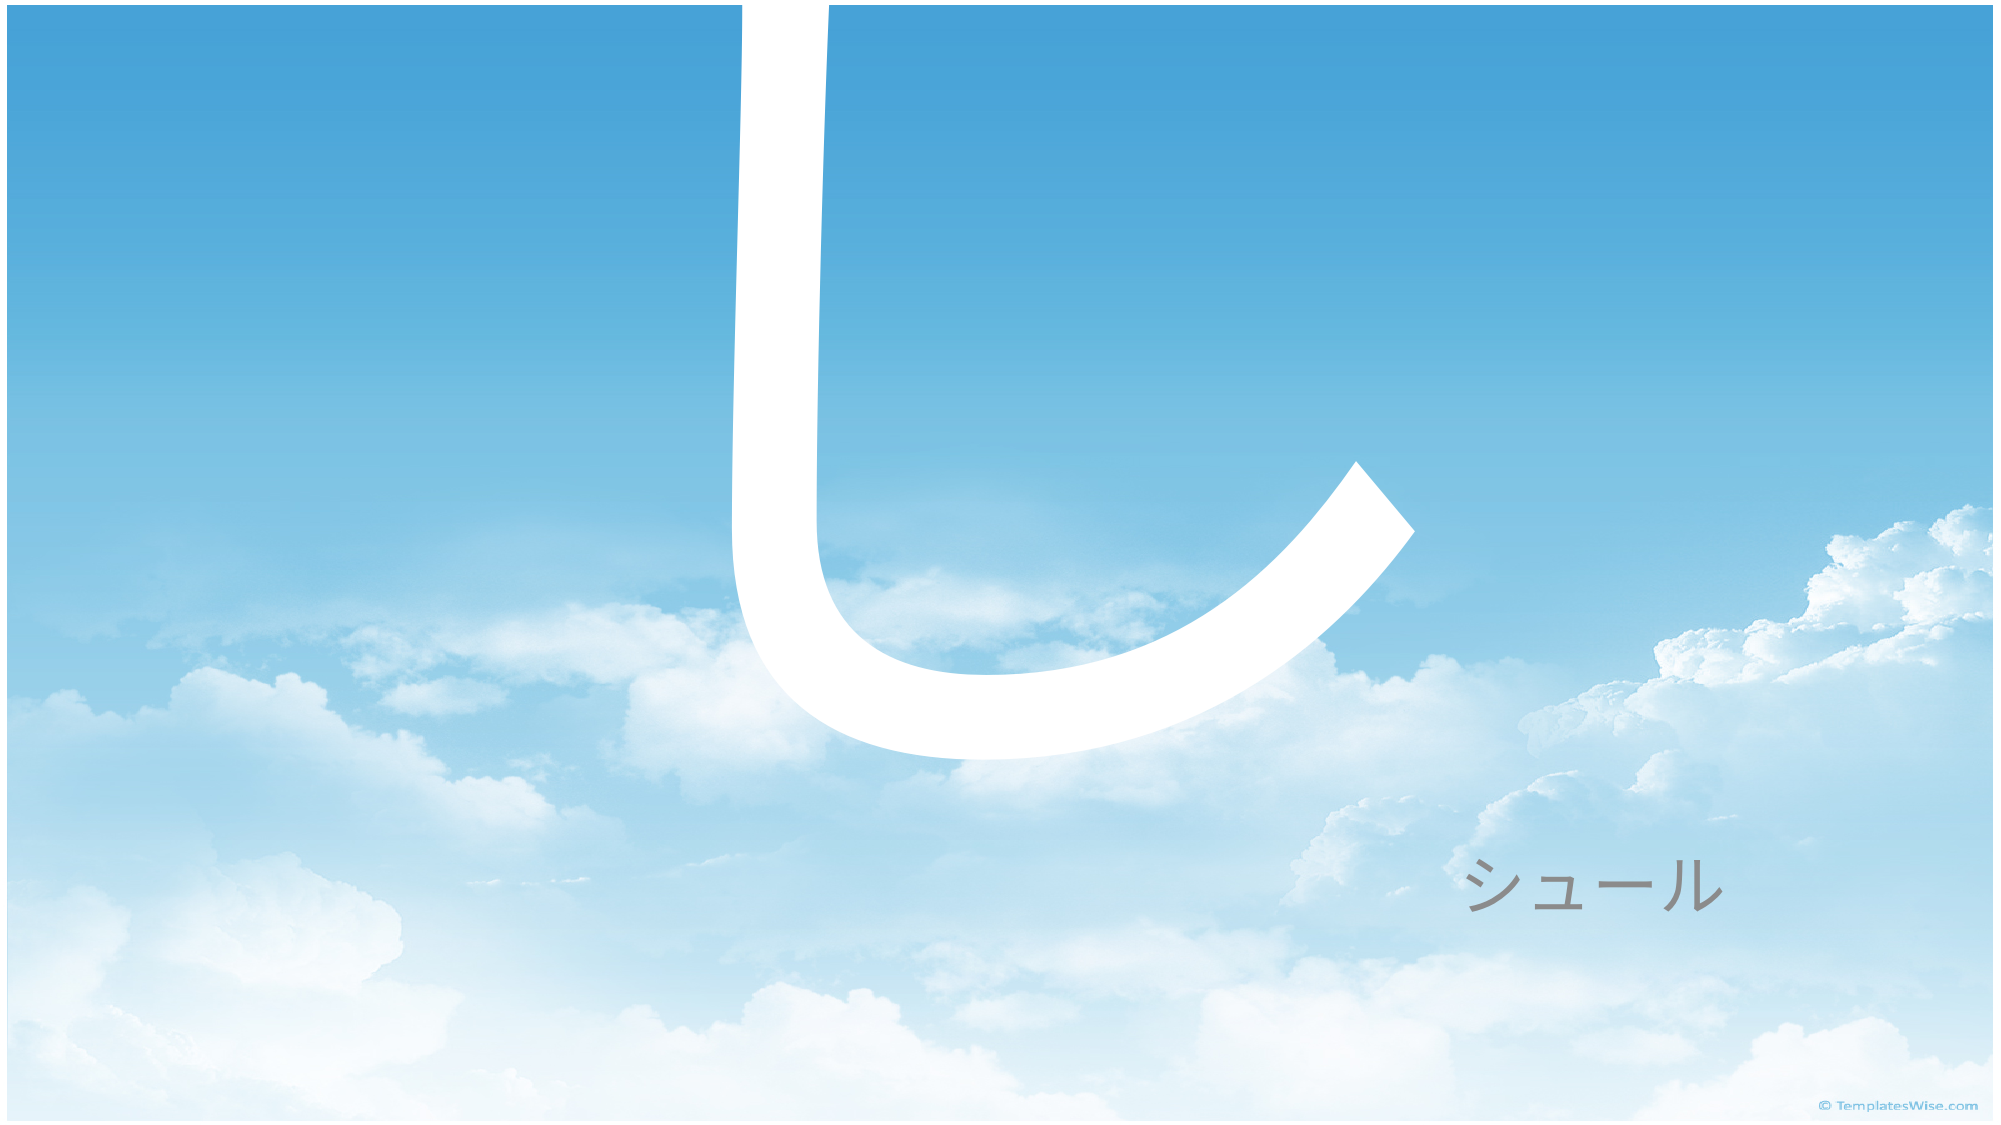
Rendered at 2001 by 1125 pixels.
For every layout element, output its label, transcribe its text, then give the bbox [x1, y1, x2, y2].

picture [0, 0, 2001, 1125]
title きゃすけっとでアプリ公開しました！ ～ Ruby東海 ～ [103, 173, 1904, 415]
subtitle シュール [691, 836, 1742, 1125]
